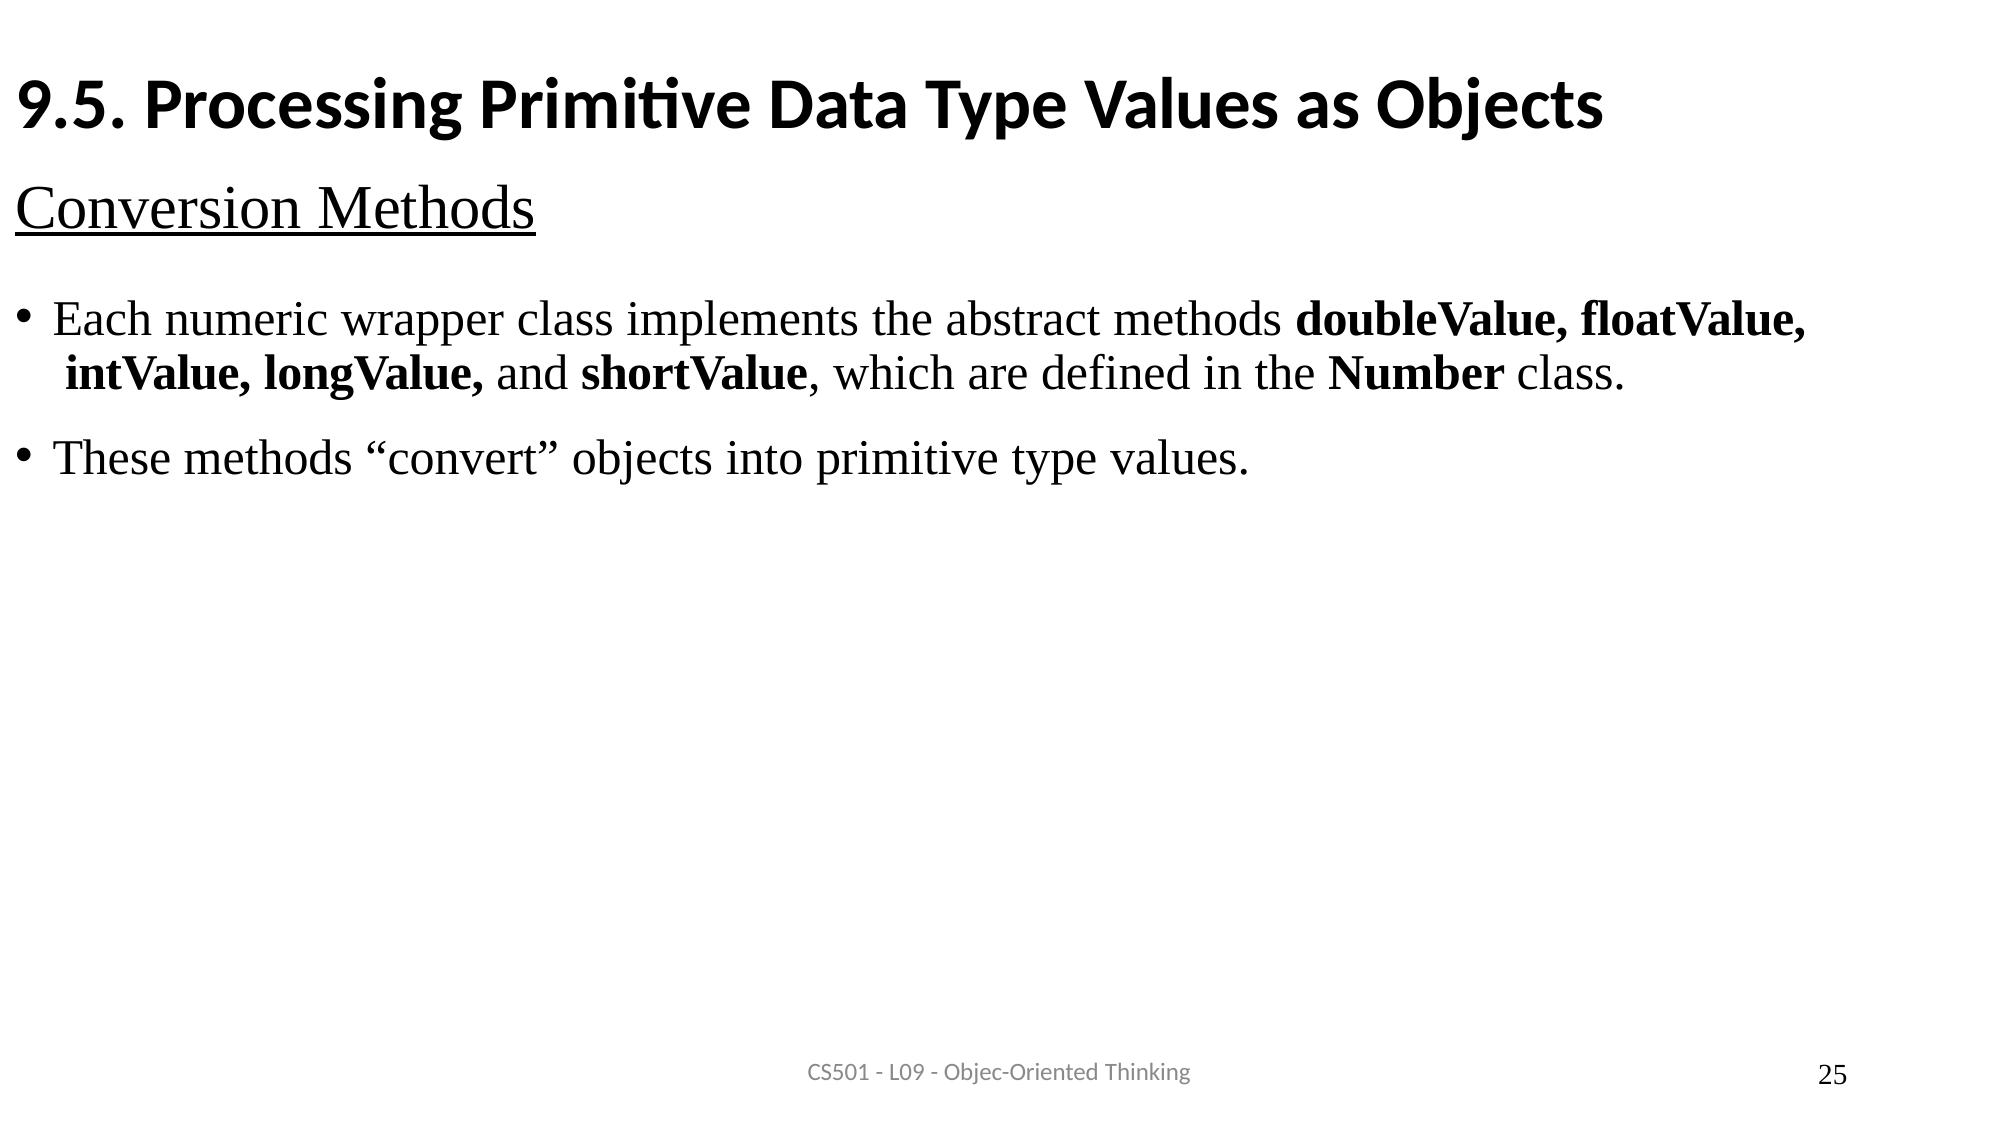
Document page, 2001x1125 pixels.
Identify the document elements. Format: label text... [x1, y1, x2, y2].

footer CS501 - L09 - Objec-Oriented Thinking [805, 1054, 1195, 1125]
text_box Conversion Methods Each numeric wrapper class implements the abstract methods doubleValue, floatValue, intValue, longValue, and shortValue, which are defined in the Number class. These methods “convert” objects into primitive type values. [12, 164, 1818, 485]
title 9.5. Processing Primitive Data Type Values as Objects [12, 53, 1618, 244]
slide_number 25 [1811, 1056, 1856, 1125]
